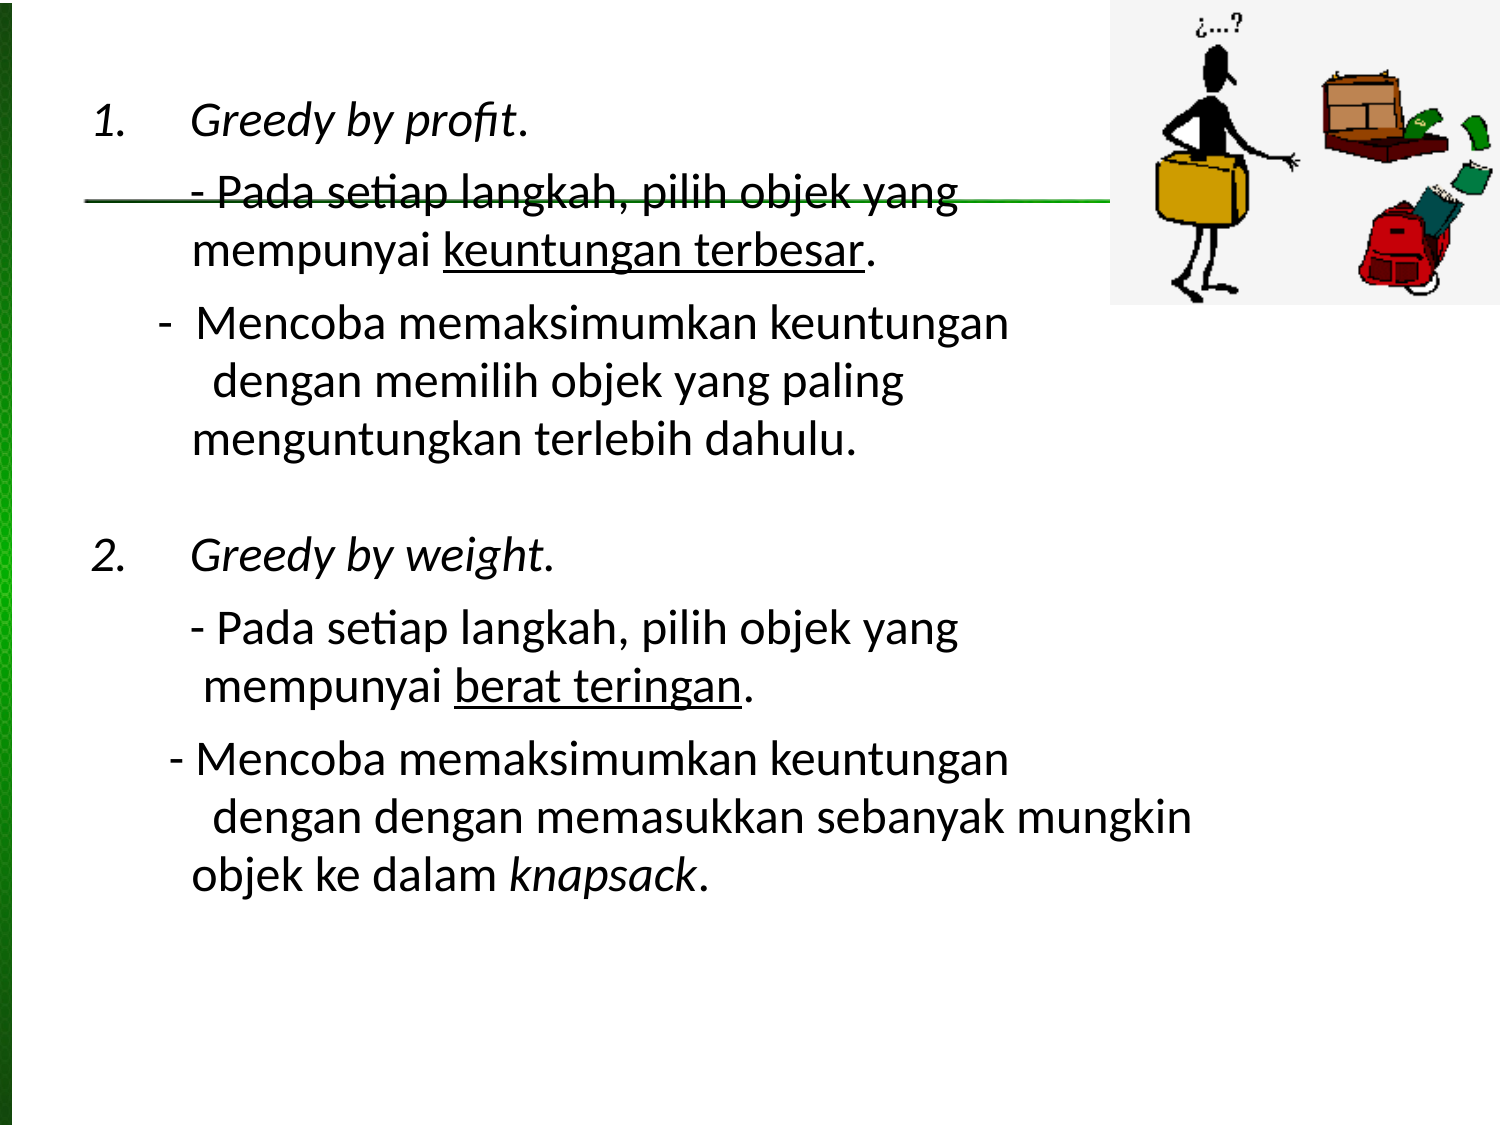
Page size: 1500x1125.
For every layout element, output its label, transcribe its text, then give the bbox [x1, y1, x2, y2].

picture [0, 3, 12, 1125]
list Greedy by profit. - Pada setiap langkah, pilih objek yang mempunyai keuntungan terbesar. - Mencoba memaksimumkan keuntungan dengan memilih objek yang paling menguntungkan terlebih dahulu. Greedy by weight. - Pada setiap langkah, pilih objek yang mempunyai berat teringan. - Mencoba memaksimumkan keuntungan dengan dengan memasukkan sebanyak mungkin objek ke dalam knapsack. [75, 90, 1425, 1000]
picture [1110, 0, 1500, 305]
